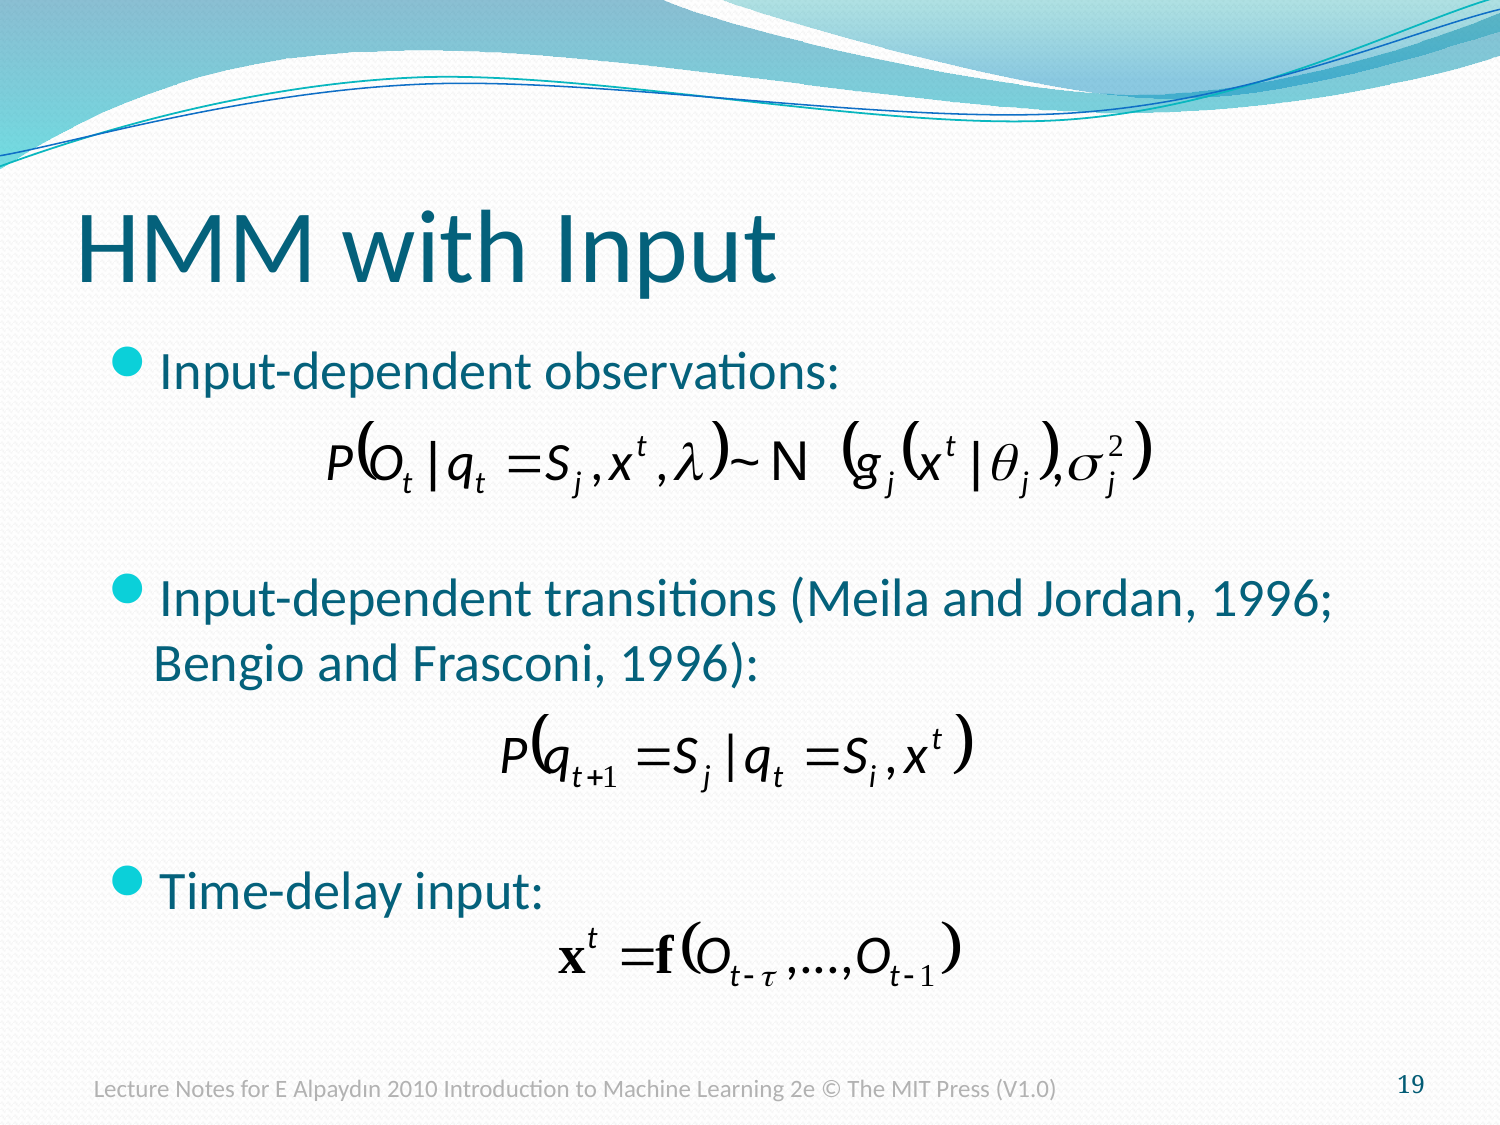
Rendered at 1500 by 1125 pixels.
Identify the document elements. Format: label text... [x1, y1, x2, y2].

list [318, 421, 1154, 513]
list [549, 913, 965, 1001]
footer Lecture Notes for E Alpaydın 2010 Introduction to Machine Learning 2e © The MIT Press (V1.0) [93, 1042, 1254, 1103]
slide_number 19 [1299, 1042, 1425, 1103]
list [492, 714, 976, 806]
list Input-dependent observations: Input-dependent transitions (Meila and Jordan, 1996; Bengio and Frasconi, 1996): Time-delay input: [93, 328, 1444, 966]
title HMM with Input [75, 115, 1425, 303]
